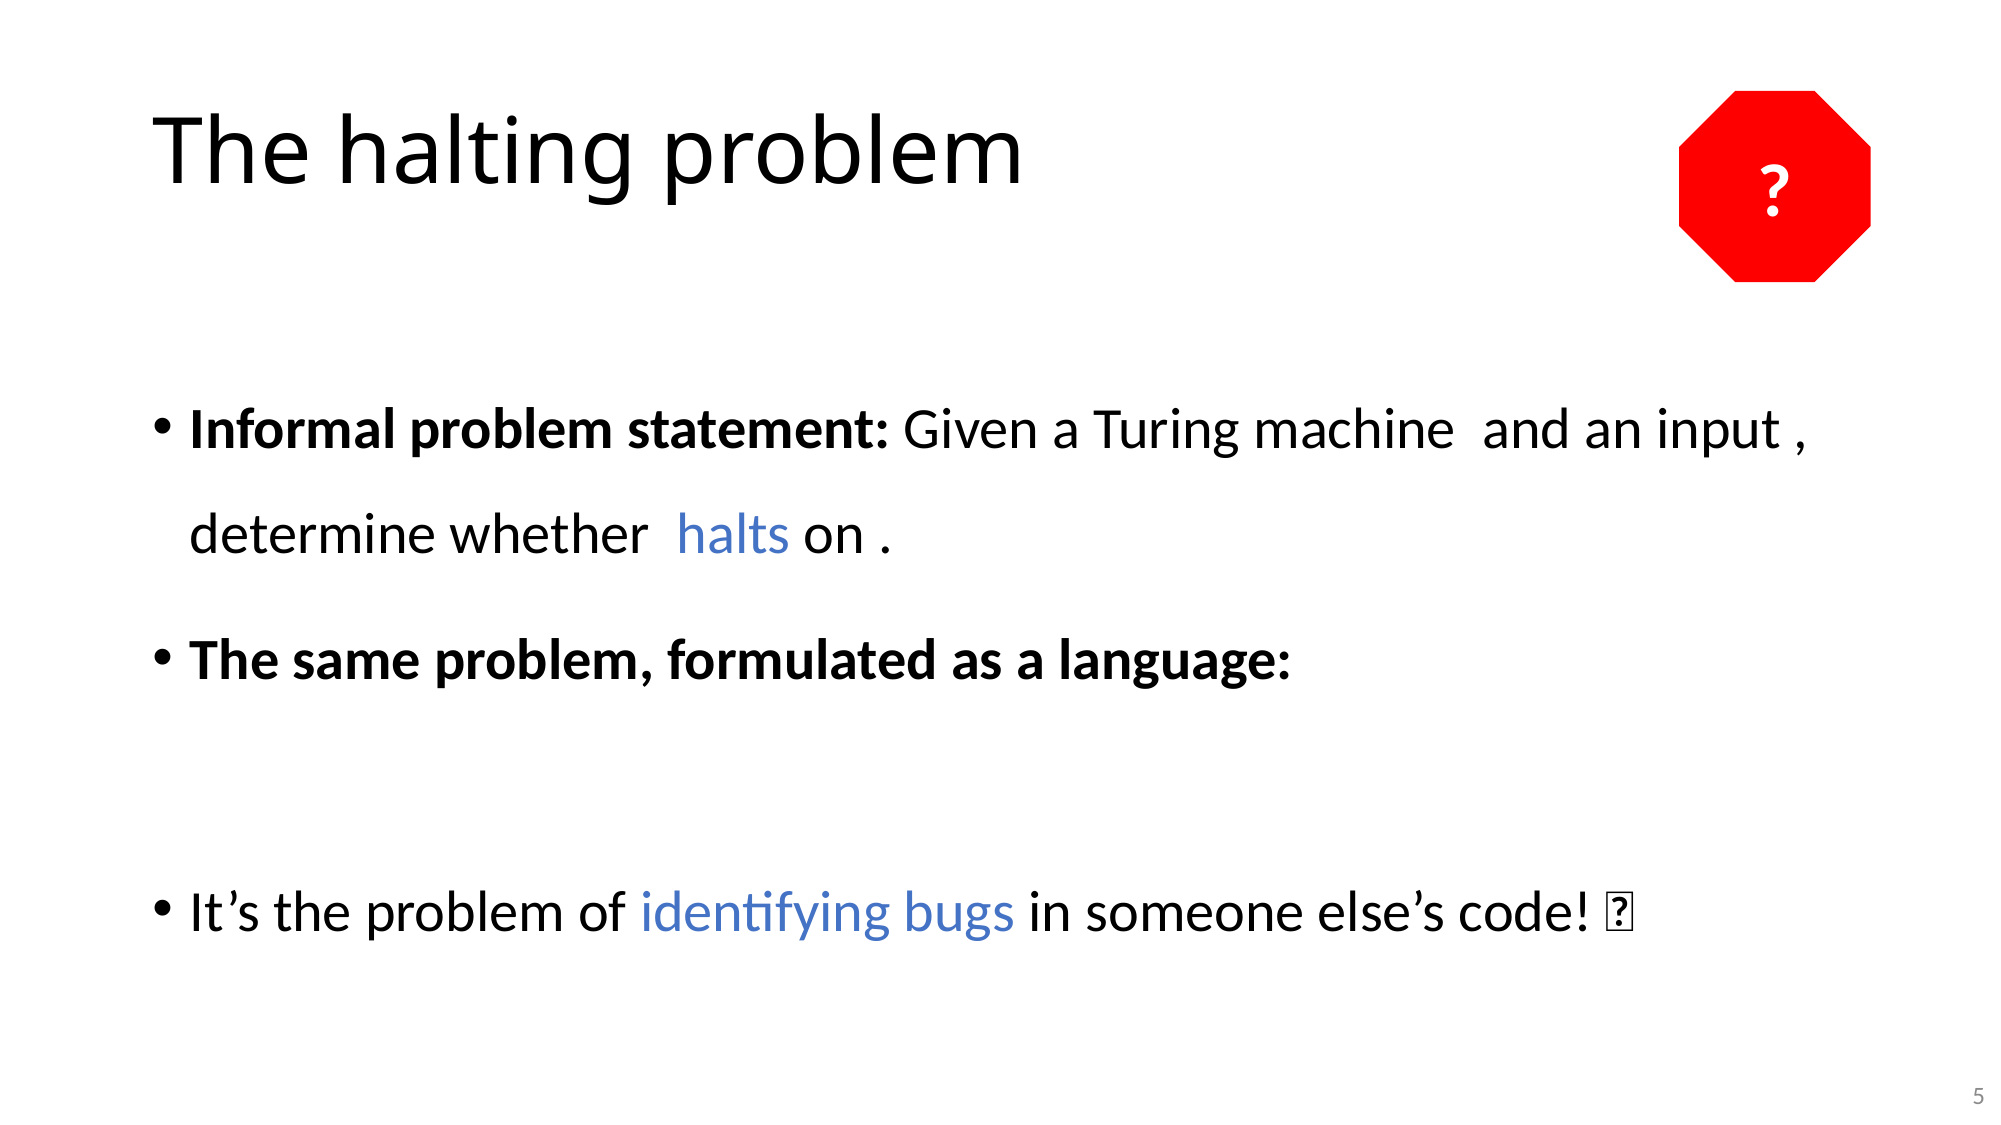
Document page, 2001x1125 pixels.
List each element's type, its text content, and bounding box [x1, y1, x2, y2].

text_box ? [1699, 110, 1851, 263]
title The halting problem [137, 45, 1863, 263]
slide_number 5 [1550, 1064, 2000, 1125]
